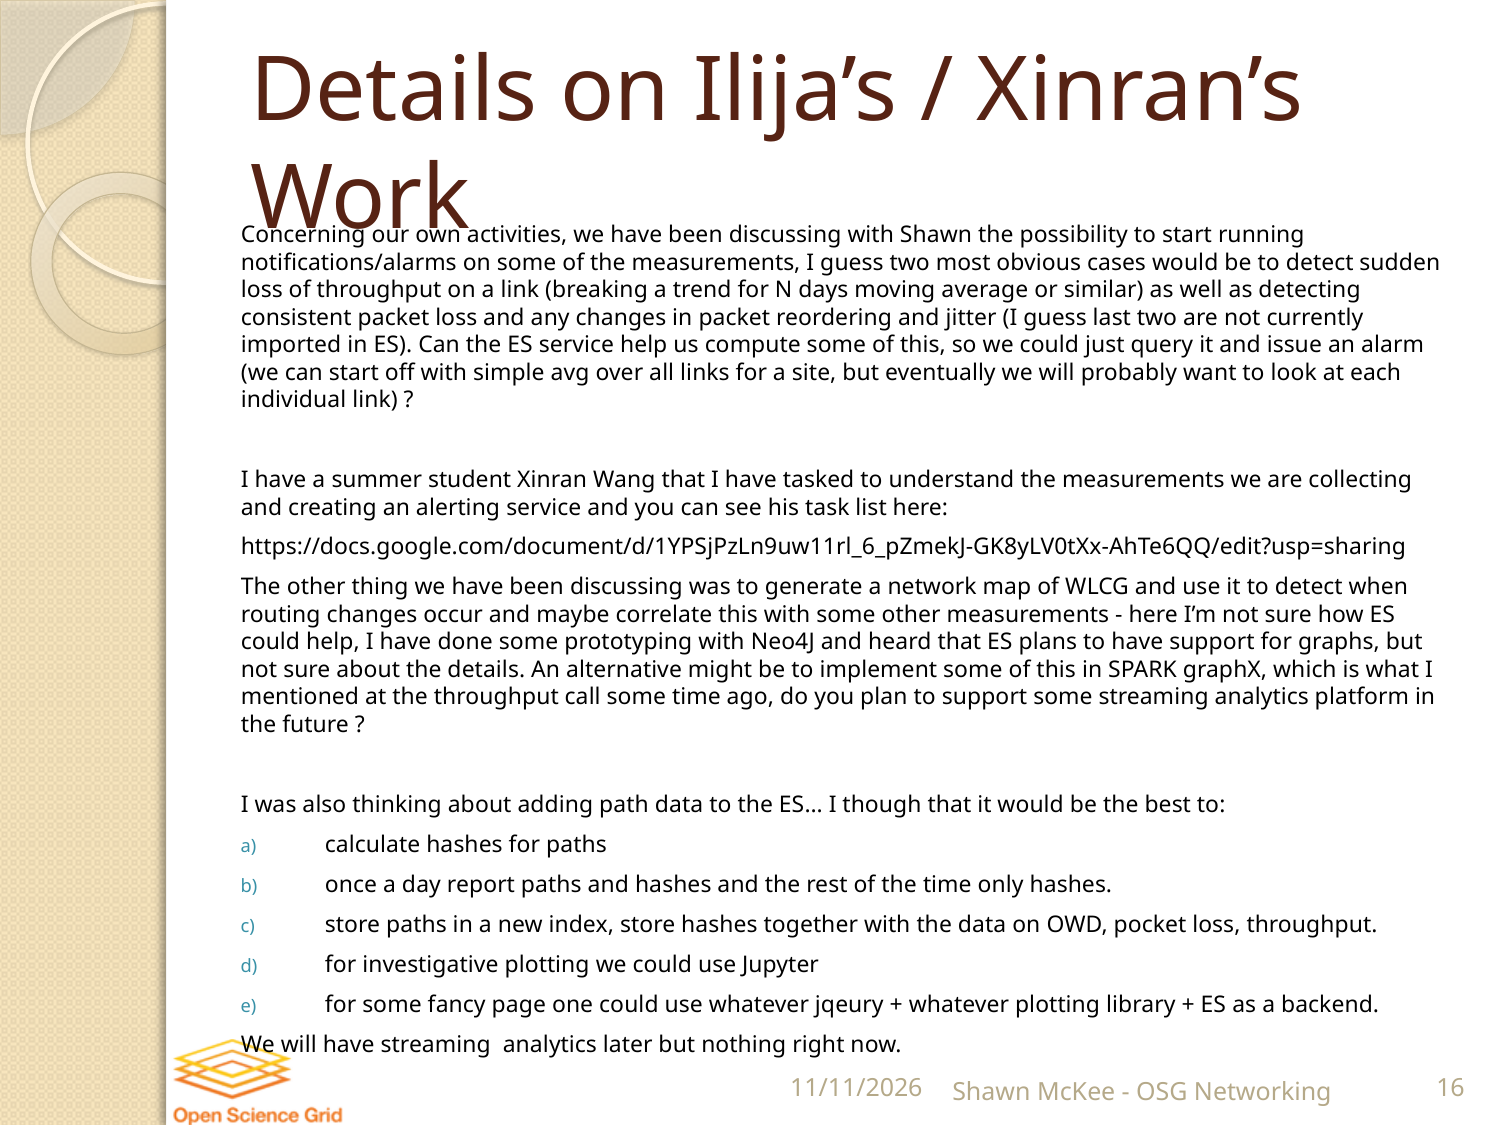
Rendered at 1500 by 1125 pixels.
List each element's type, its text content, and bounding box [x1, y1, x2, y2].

picture [150, 1039, 385, 1125]
slide_number 16 [1413, 1034, 1488, 1113]
footer Shawn McKee - OSG Networking [937, 1034, 1413, 1113]
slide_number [587, 1034, 937, 1113]
title Details on Ilija’s / Xinran’s Work [235, 45, 1466, 212]
list Concerning our own activities, we have been discussing with Shawn the possibility to start running notifications/alarms on some of the measurements, I guess two most obvious cases would be to detect sudden loss of throughput on a link (breaking a trend for N days moving average or similar) as well as detecting consistent packet loss and any changes in packet reordering and jitter (I guess last two are not currently imported in ES). Can the ES service help us compute some of this, so we could just query it and issue an alarm (we can start off with simple avg over all links for a site, but eventually we will probably want to look at each individual link) ? I have a summer student Xinran Wang that I have tasked to understand the measurements we are collecting and creating an alerting service and you can see his task list here: https://docs.google.com/document/d/1YPSjPzLn9uw11rl_6_pZmekJ-GK8yLV0tXx-AhTe6QQ/edit?usp=sharing The other thing we have been discussing was to generate a network map of WLCG and use it to detect when routing changes occur and maybe correlate this with some other measurements - here I’m not sure how ES could help, I have done some prototyping with Neo4J and heard that ES plans to have support for graphs, but not sure about the details. An alternative might be to implement some of this in SPARK graphX, which is what I mentioned at the throughput call some time ago, do you plan to support some streaming analytics platform in the future ? I was also thinking about adding path data to the ES… I though that it would be the best to: calculate hashes for paths once a day report paths and hashes and the rest of the time only hashes. store paths in a new index, store hashes together with the data on OWD, pocket loss, throughput. for investigative plotting we could use Jupyter for some fancy page one could use whatever jqeury + whatever plotting library + ES as a backend. We will have streaming analytics later but nothing right now. [212, 212, 1466, 1025]
